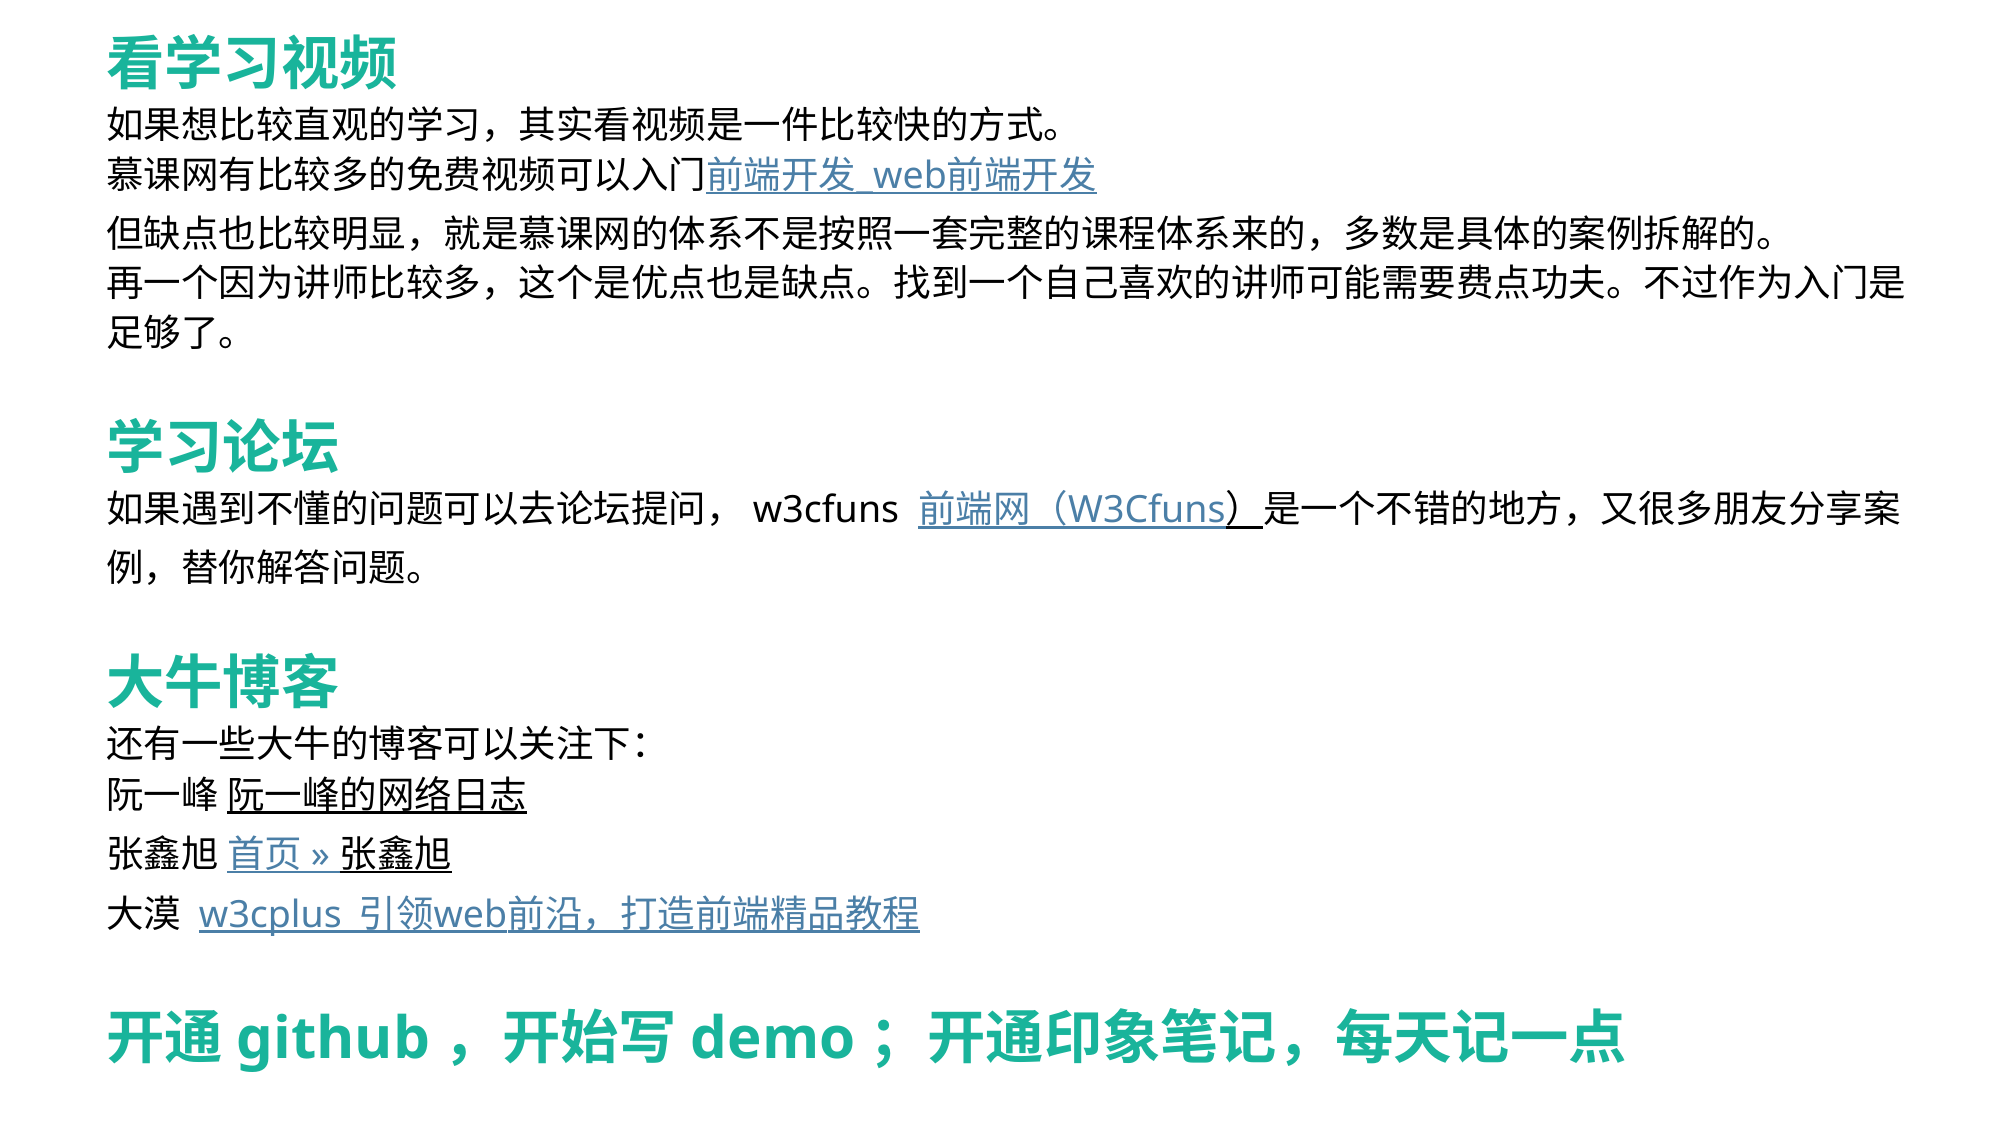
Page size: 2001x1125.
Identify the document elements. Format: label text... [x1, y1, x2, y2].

text_box 看学习视频 如果想比较直观的学习，其实看视频是一件比较快的方式。 慕课网有比较多的免费视频可以入门前端开发_web前端开发 但缺点也比较明显，就是慕课网的体系不是按照一套完整的课程体系来的，多数是具体的案例拆解的。 再一个因为讲师比较多，这个是优点也是缺点。找到一个自己喜欢的讲师可能需要费点功夫。不过作为入门是足够了。 学习论坛 如果遇到不懂的问题可以去论坛提问，w3cfuns 前端网（W3Cfuns）是一个不错的地方，又很多朋友分享案例，替你解答问题。 大牛博客 还有一些大牛的博客可以关注下： 阮一峰 阮一峰的网络日志 张鑫旭 首页 » 张鑫旭 大漠 w3cplus_引领web前沿，打造前端精品教程 开通github，开始写demo；开通印象笔记，每天记一点 [91, 11, 1936, 1078]
